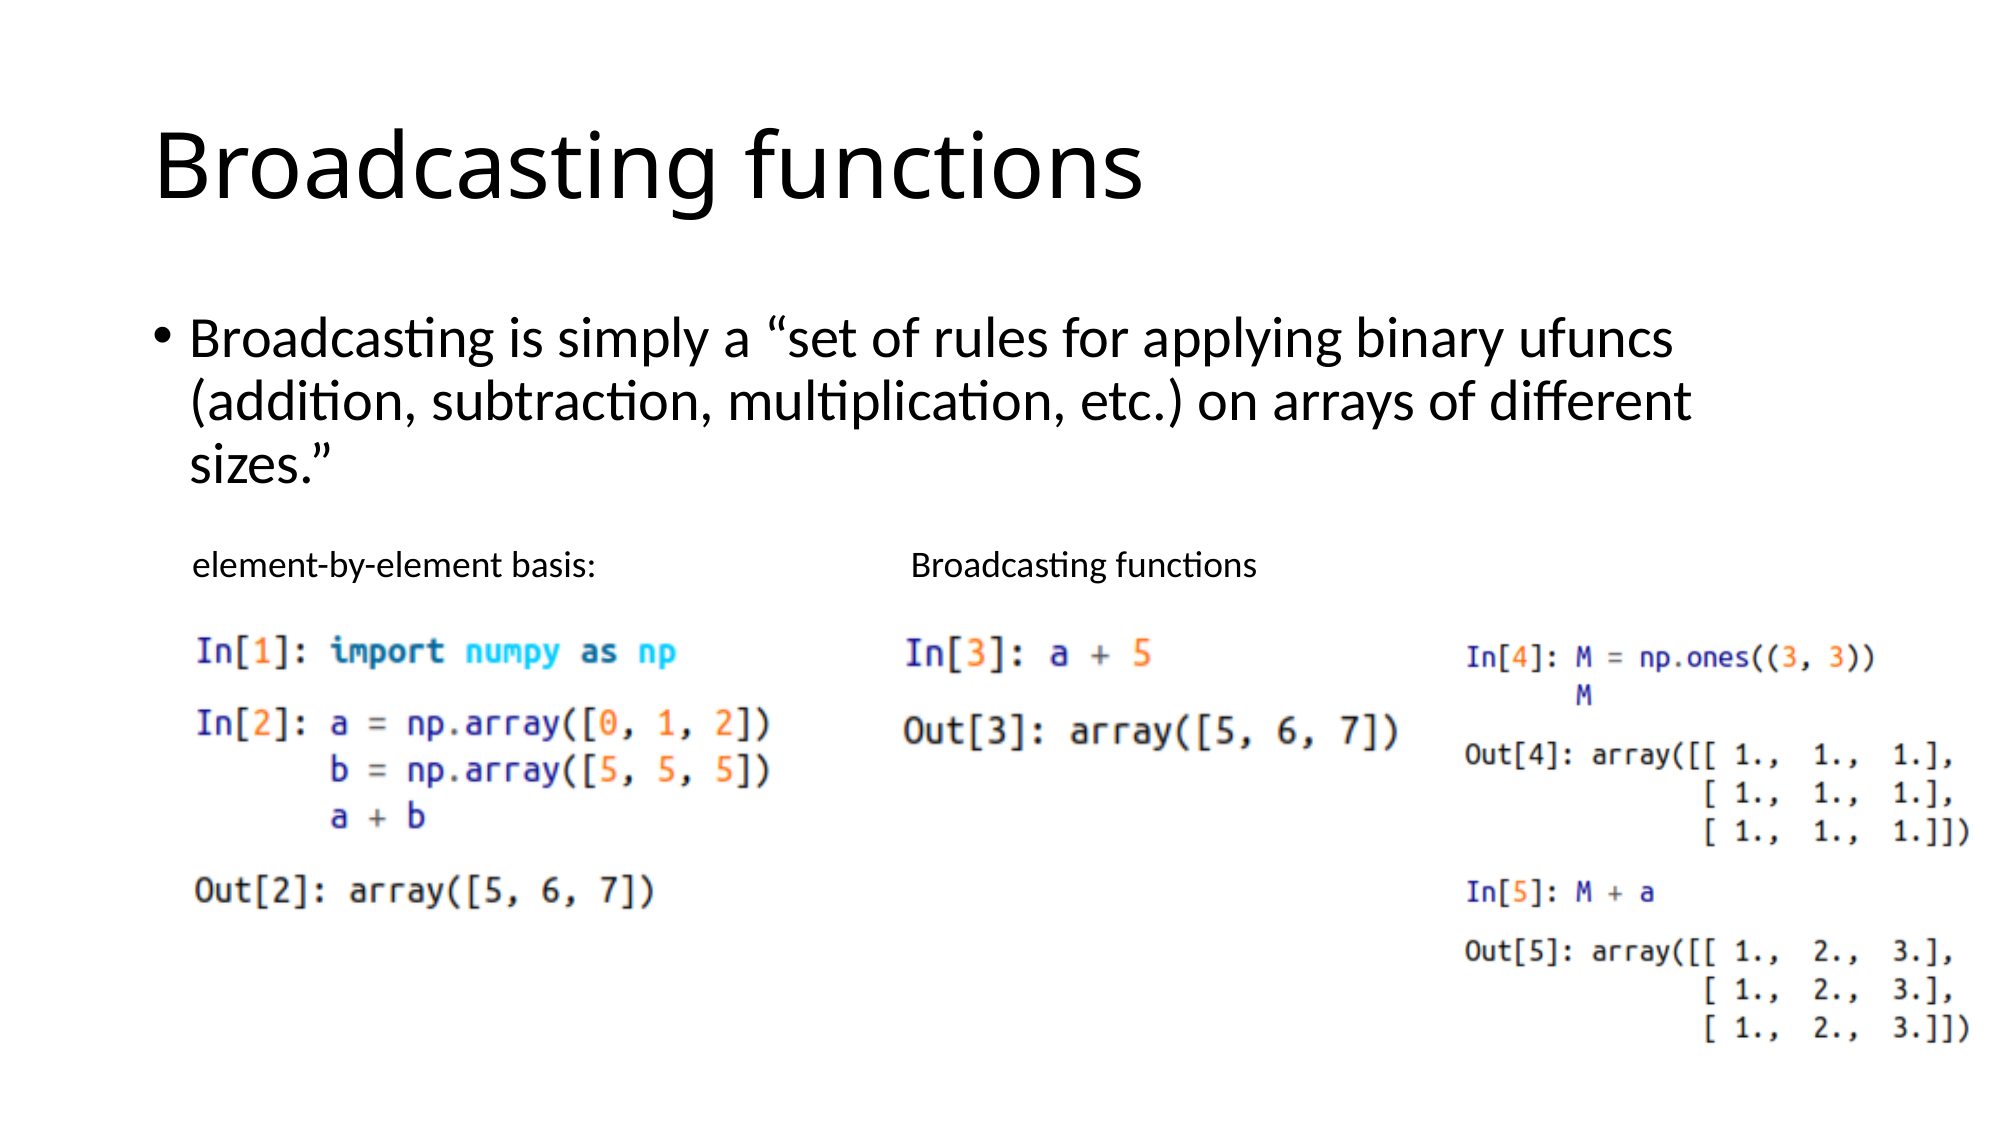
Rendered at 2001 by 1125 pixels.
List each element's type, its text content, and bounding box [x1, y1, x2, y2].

picture [873, 614, 1427, 765]
picture [177, 621, 778, 922]
text_box element-by-element basis: Broadcasting functions [177, 532, 1750, 592]
title Broadcasting functions [137, 59, 1863, 278]
list Broadcasting is simply a “set of rules for applying binary ufuncs (addition, subtraction, multiplication, etc.) on arrays of different sizes.” [137, 299, 1863, 1014]
picture [1447, 622, 2000, 1050]
